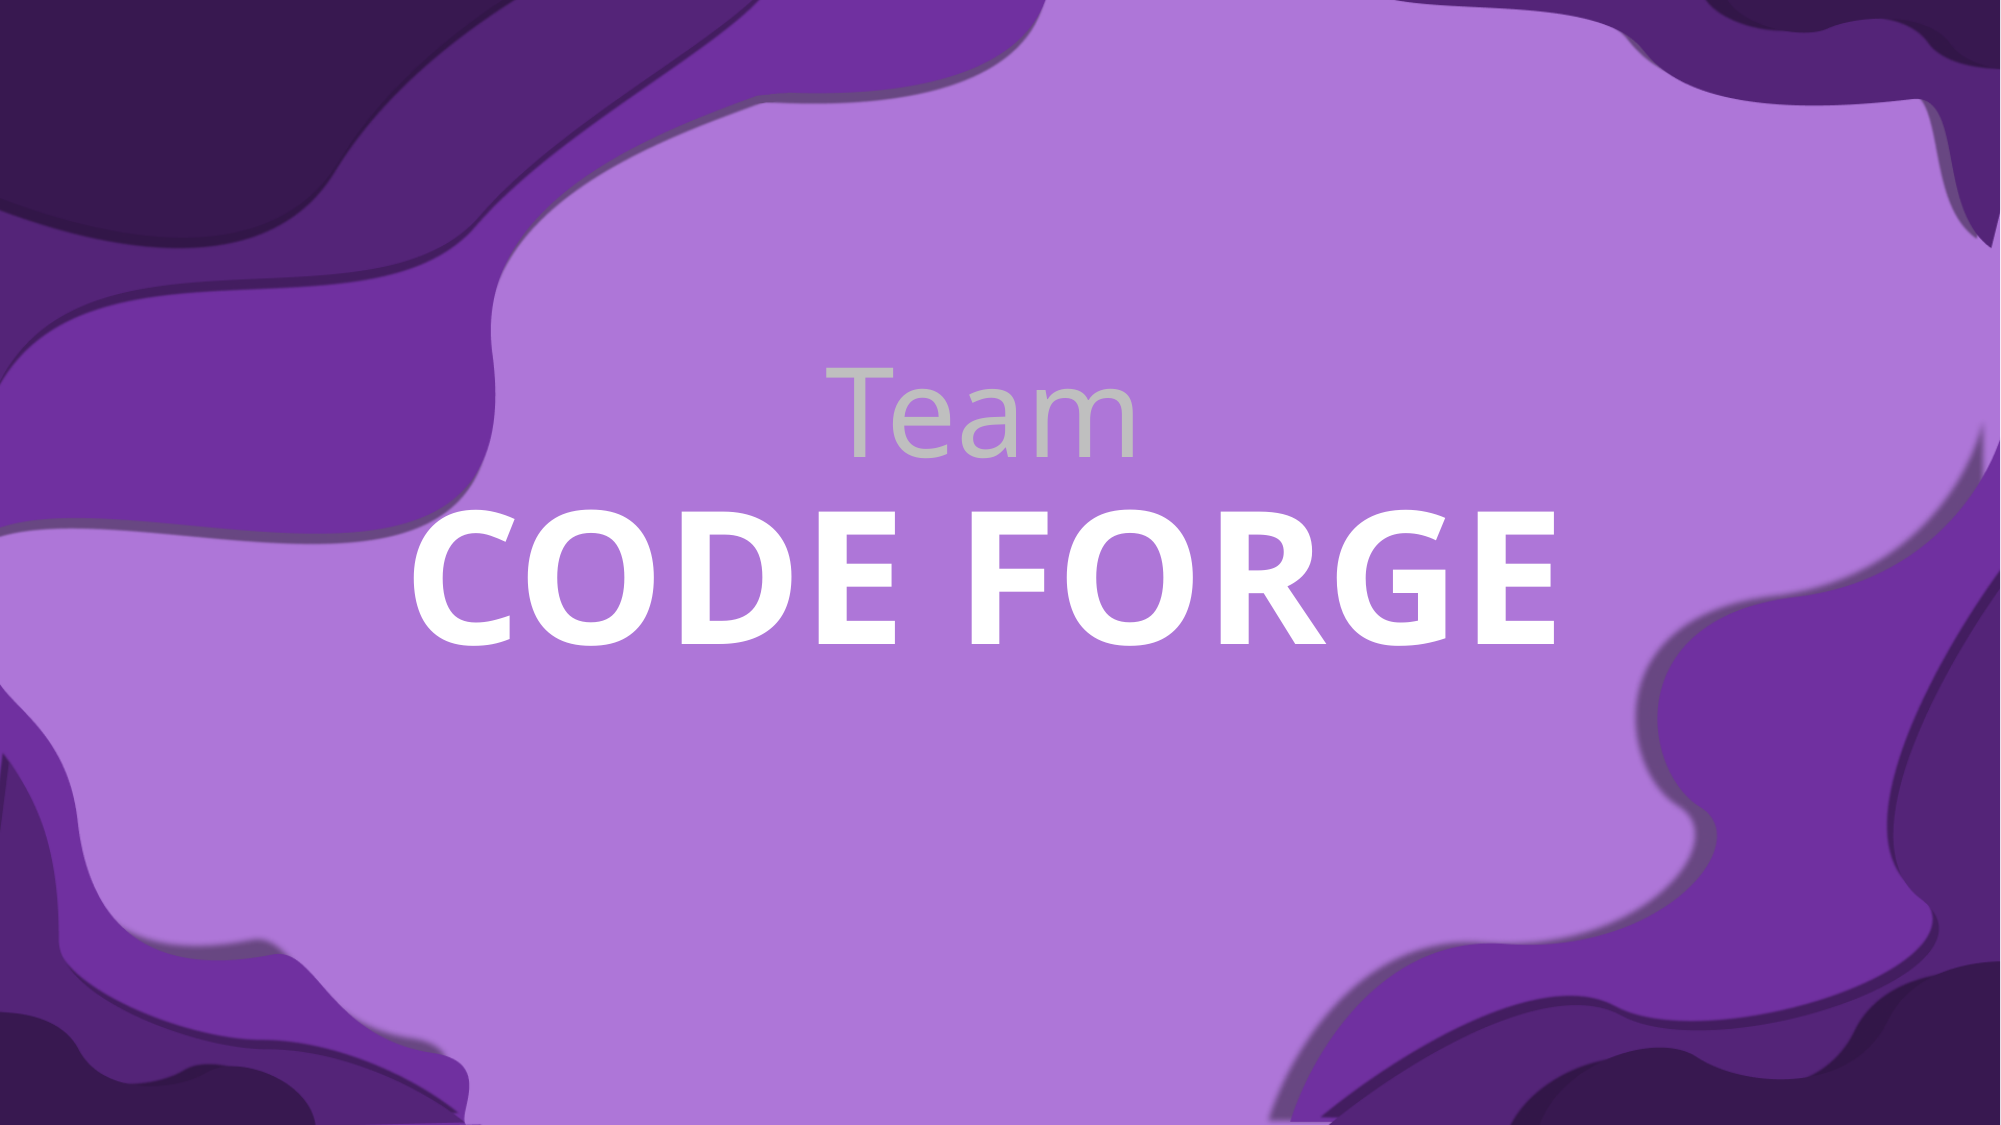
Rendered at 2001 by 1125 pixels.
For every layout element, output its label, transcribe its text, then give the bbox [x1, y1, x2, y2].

picture [0, 0, 2001, 1125]
title Team CODE FORGE [234, 300, 1735, 693]
